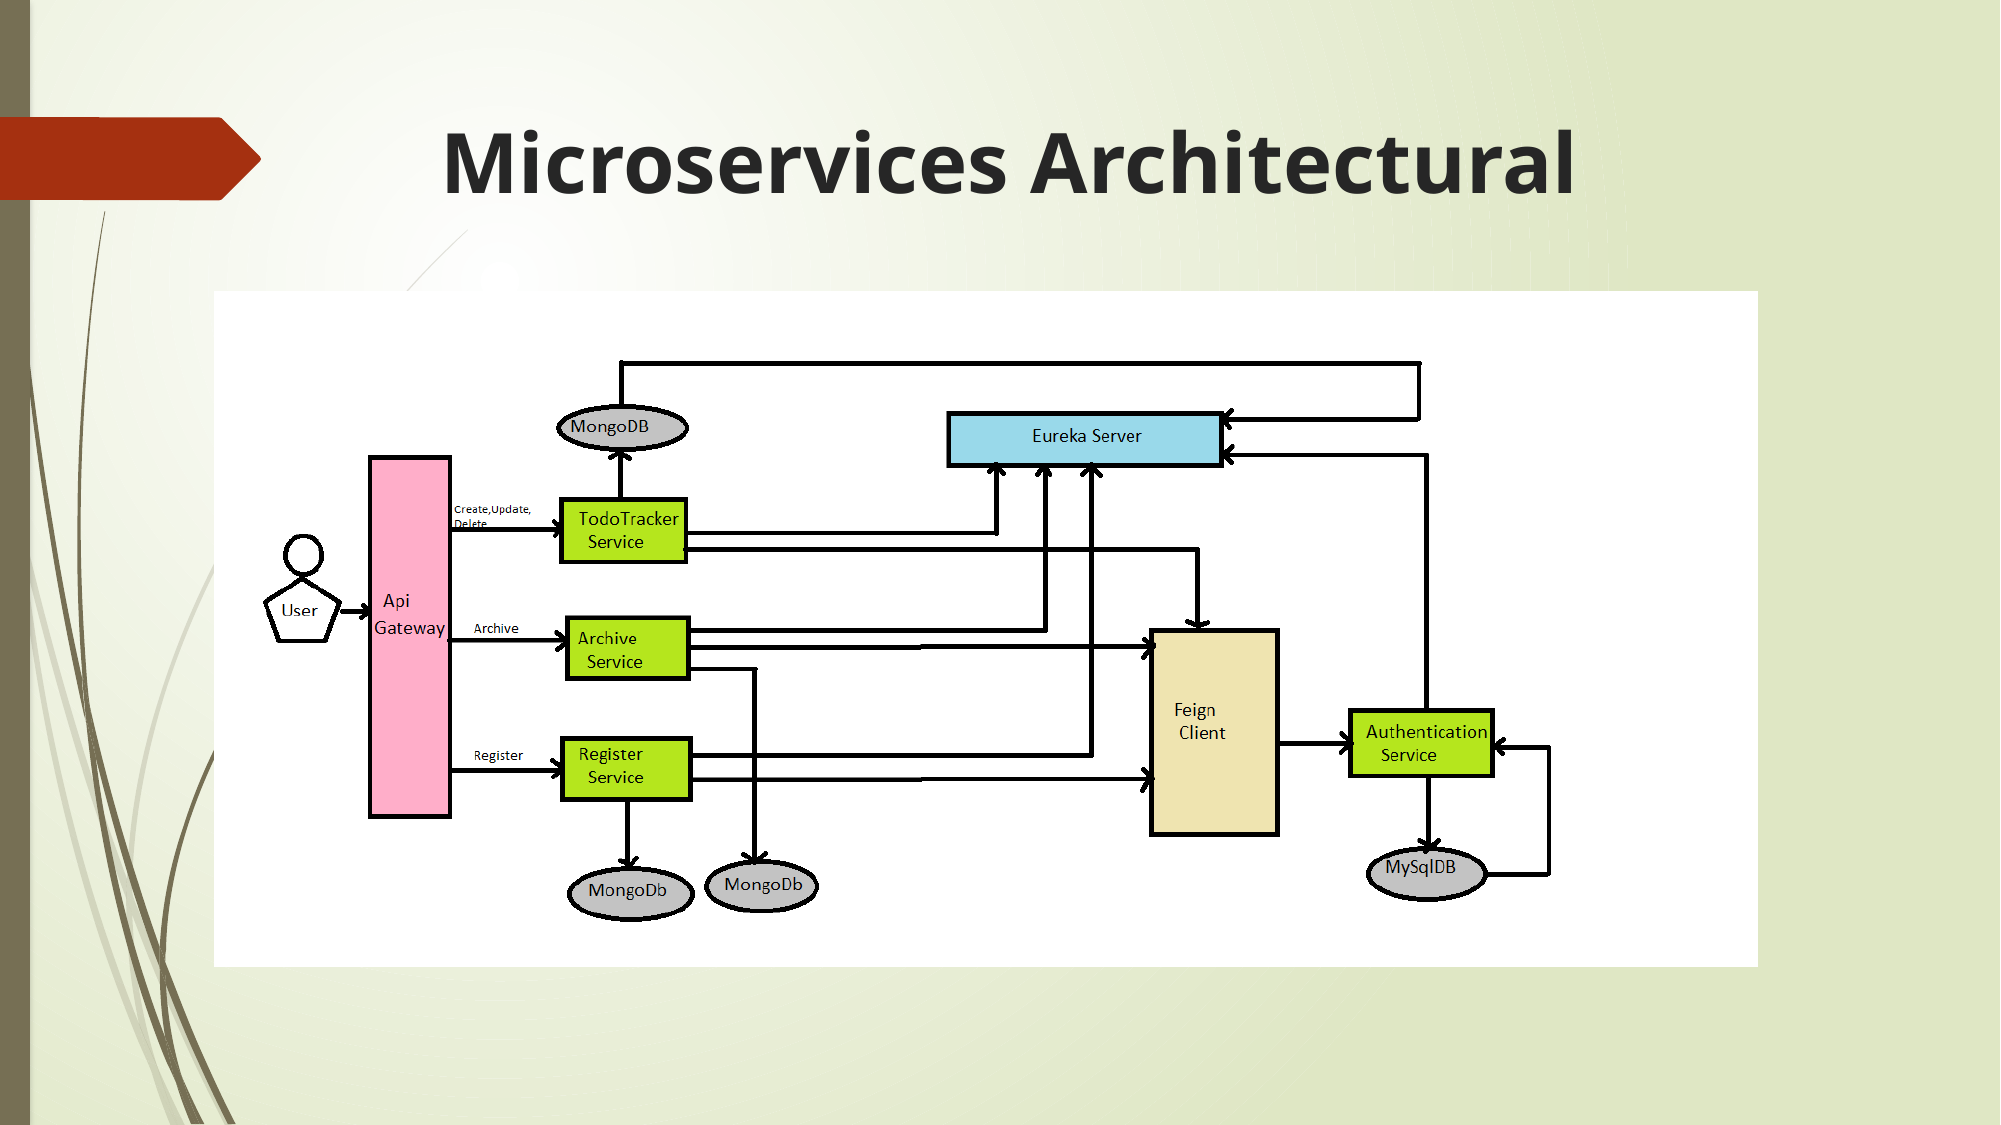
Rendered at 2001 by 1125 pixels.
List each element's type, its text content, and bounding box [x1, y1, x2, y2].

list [213, 290, 1758, 967]
title Microservices Architectural [425, 102, 1888, 313]
